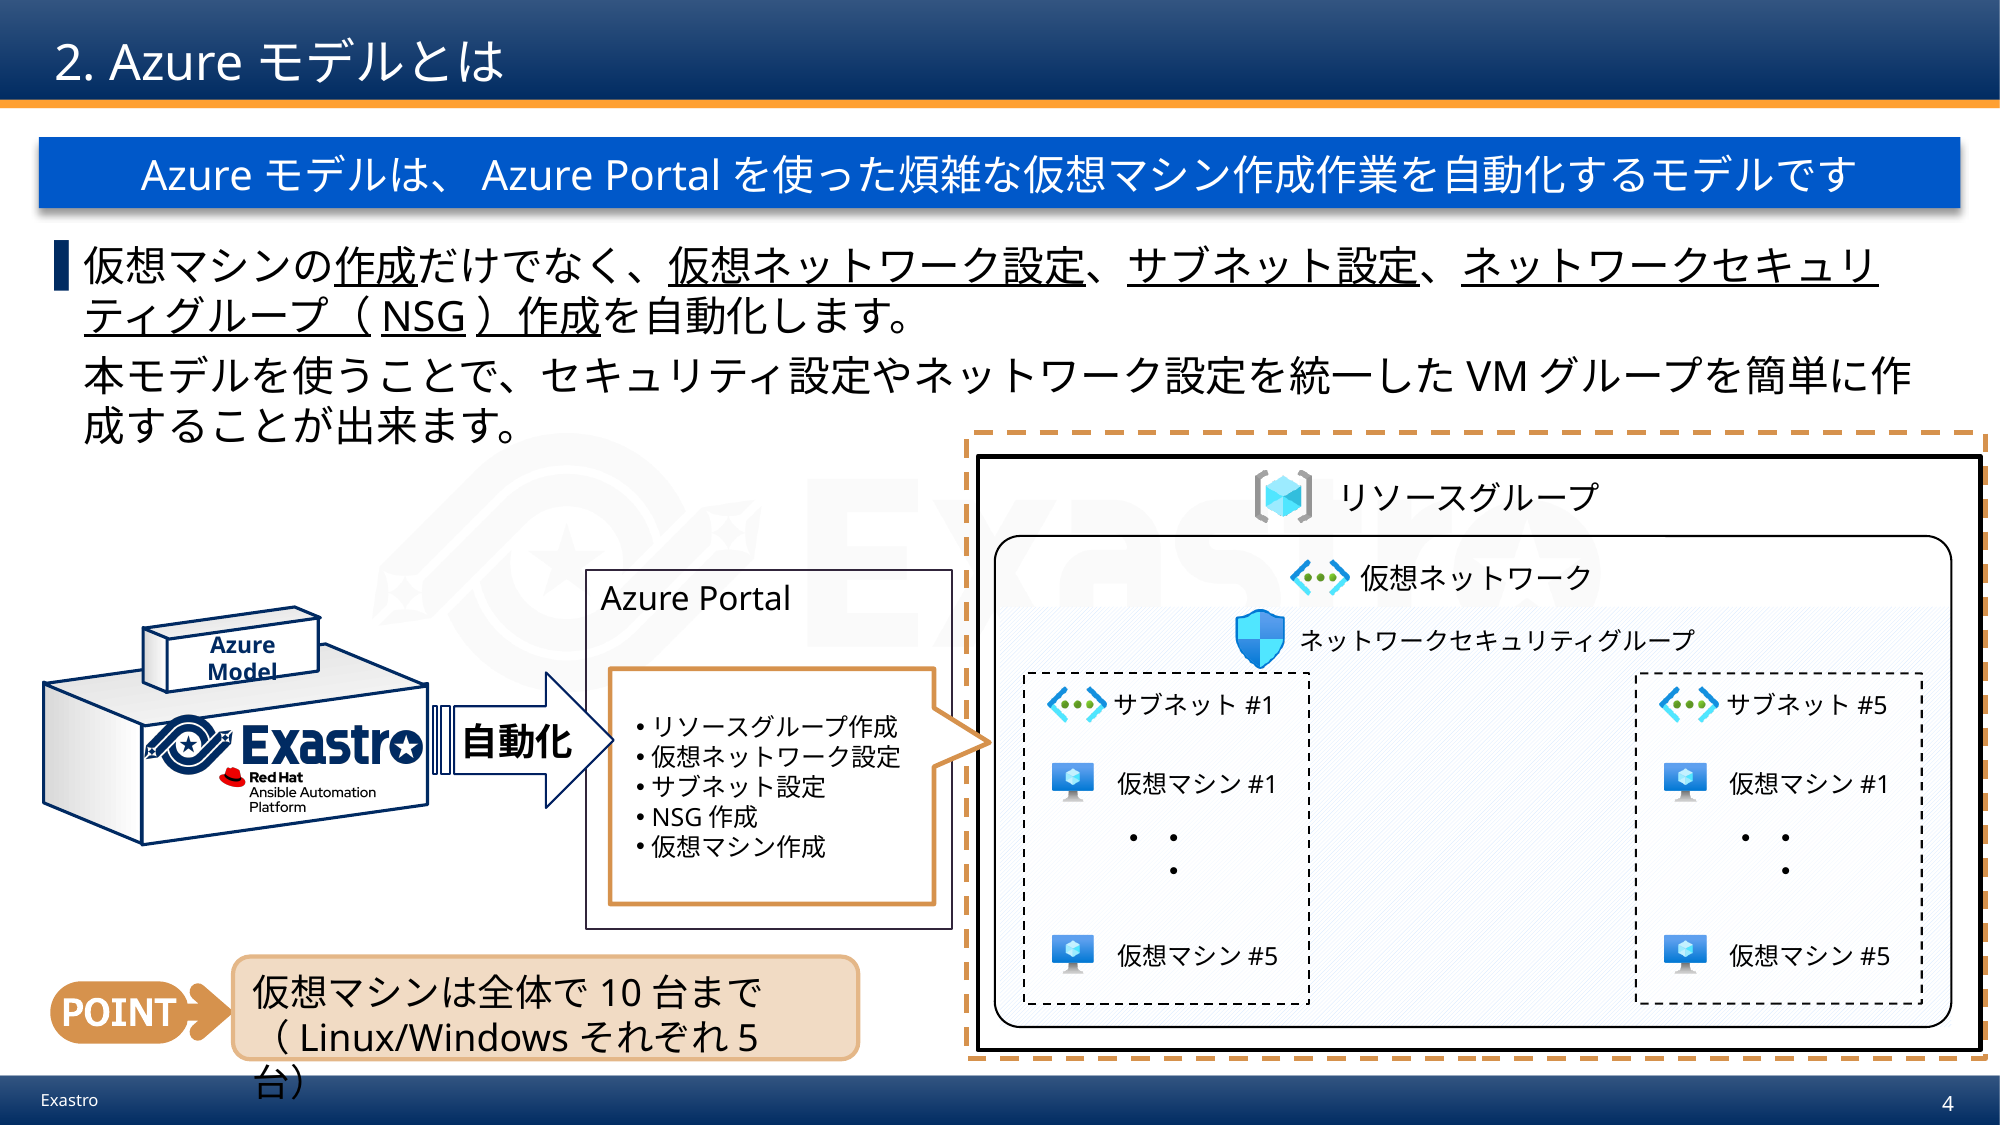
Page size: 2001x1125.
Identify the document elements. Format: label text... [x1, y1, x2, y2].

list Azureモデルは、Azure Portalを使った煩雑な仮想マシン作成作業を自動化するモデルです [38, 137, 1961, 209]
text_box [1252, 463, 1640, 529]
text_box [1290, 544, 1662, 605]
text_box [1021, 671, 1312, 1006]
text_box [1052, 750, 1305, 816]
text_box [49, 981, 234, 1044]
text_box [1052, 922, 1305, 988]
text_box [1047, 671, 1310, 737]
text_box Azure Portal [584, 745, 954, 931]
text_box 自動化 [454, 672, 614, 808]
text_box Azure Portal [584, 568, 954, 735]
text_box ・・・ [1131, 823, 1202, 921]
text_box 仮想マシンは全体で10台まで （Linux/Windowsそれぞれ5台） [233, 956, 859, 1060]
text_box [1664, 750, 1918, 816]
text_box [43, 615, 432, 845]
text_box [966, 432, 1986, 1059]
title 2. Azureモデルとは [39, 18, 1961, 96]
picture [0, 0, 2000, 1125]
text_box ・・・ [1743, 823, 1815, 921]
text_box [1230, 607, 1767, 672]
text_box リソースグループ作成 仮想ネットワーク設定 サブネット設定 NSG作成 仮想マシン作成 [610, 668, 990, 905]
list 仮想マシンの作成だけでなく、仮想ネットワーク設定、サブネット設定、ネットワークセキュリティグループ（NSG）作成を自動化します。 本モデルを使うことで、セキュリティ設定やネットワーク設定を統一したVMグループを簡単に作成することが出来ます。 [39, 231, 1961, 1059]
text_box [1659, 671, 1922, 737]
text_box 自動化 [441, 706, 450, 775]
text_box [1664, 922, 1918, 988]
text_box [1634, 679, 1924, 1006]
